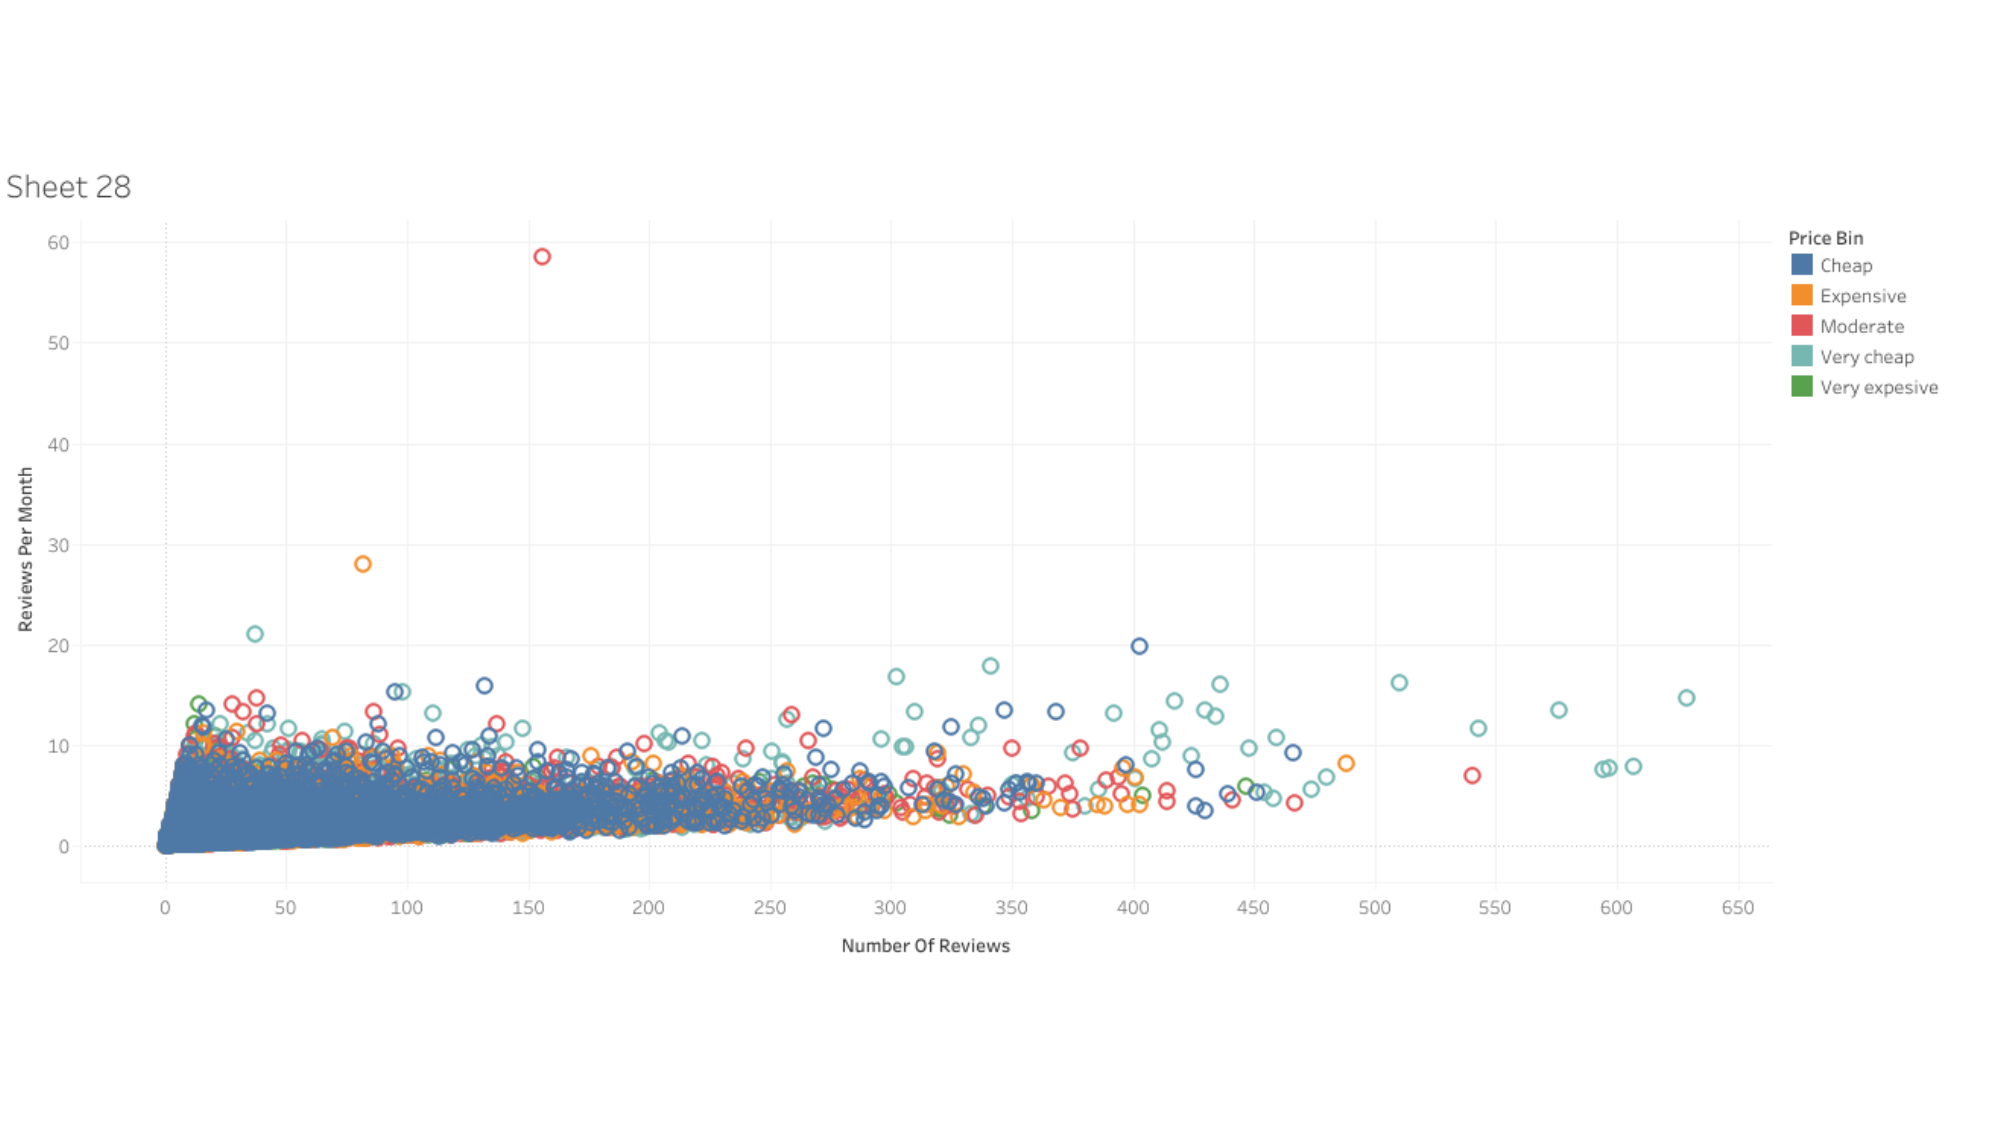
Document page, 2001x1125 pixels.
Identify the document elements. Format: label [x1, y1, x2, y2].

picture [0, 155, 2000, 969]
